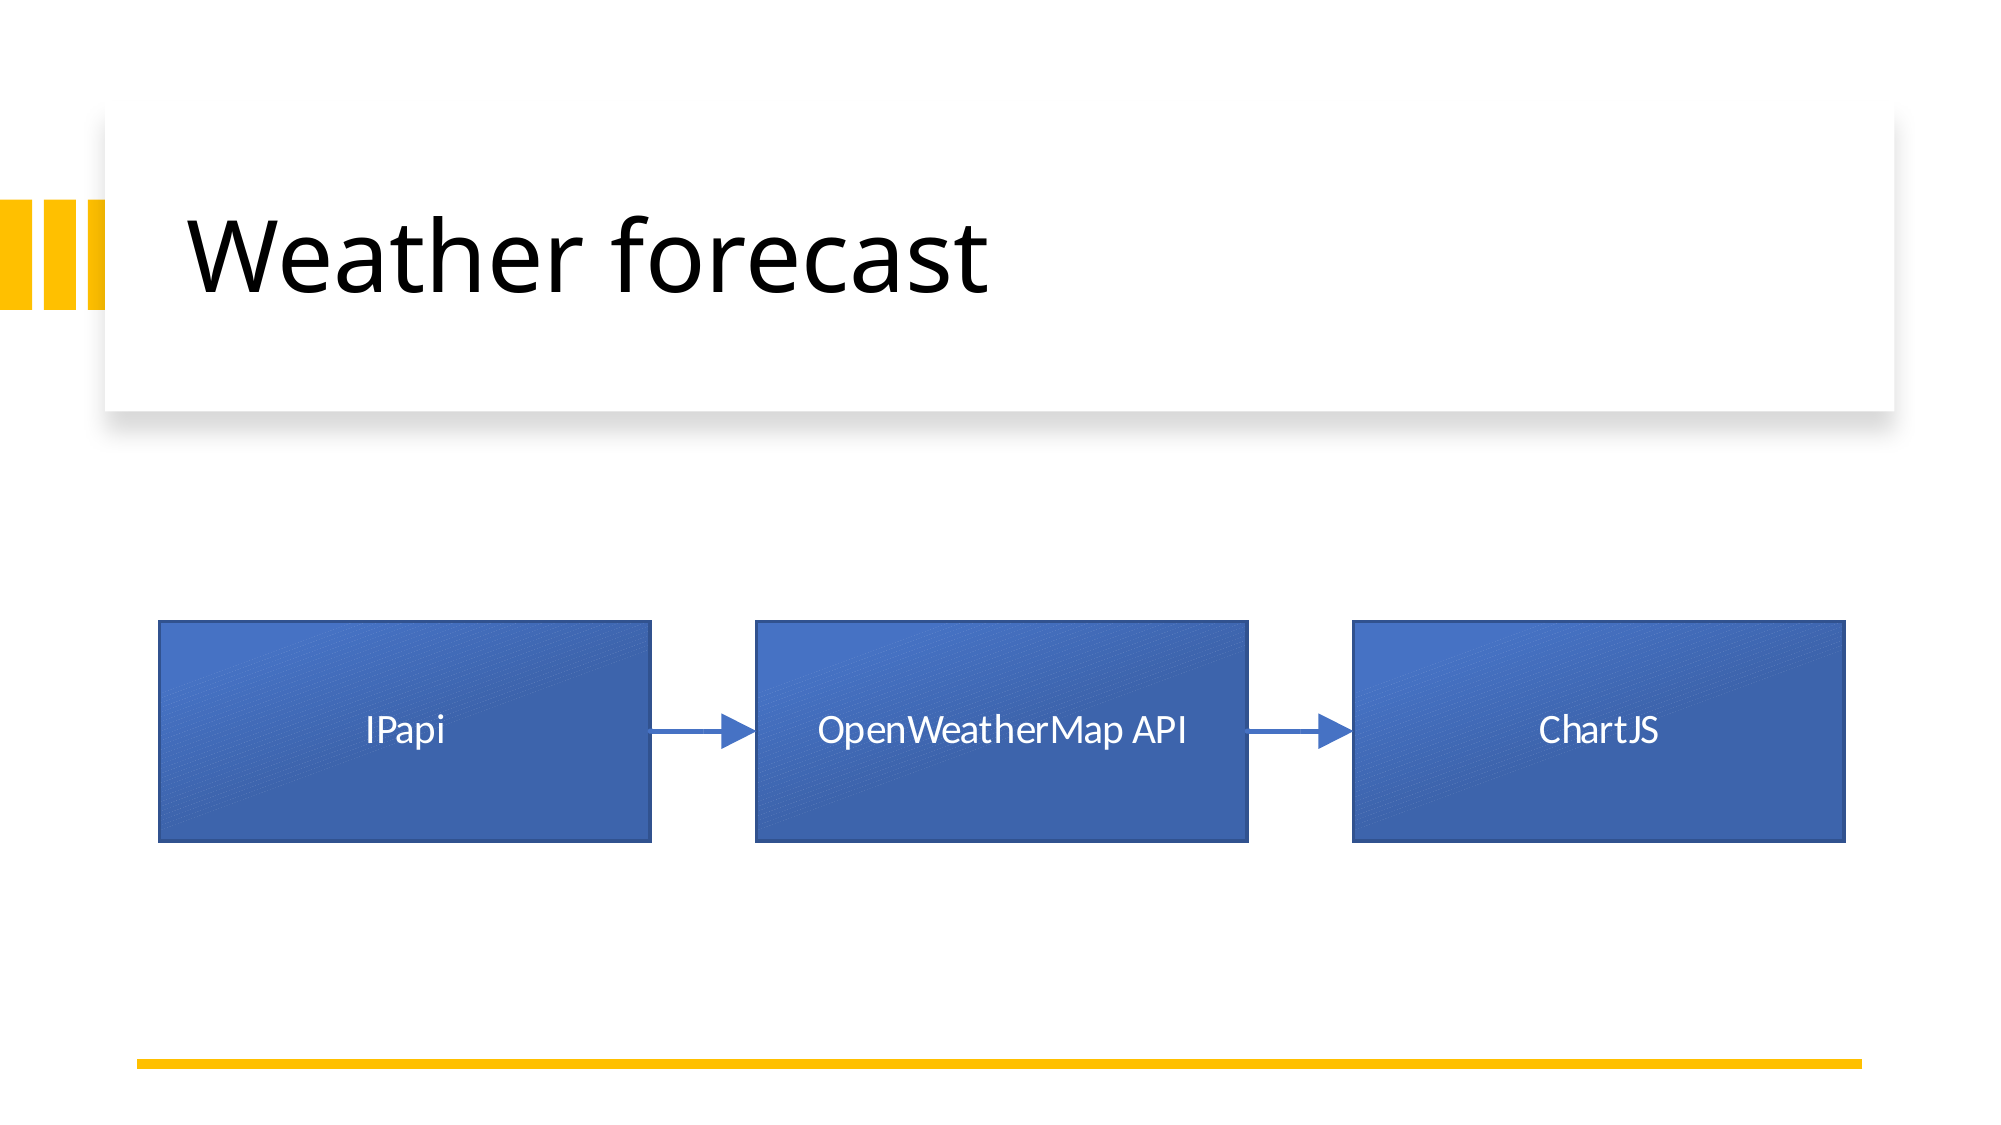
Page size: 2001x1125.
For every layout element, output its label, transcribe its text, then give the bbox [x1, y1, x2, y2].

text_box [0, 0, 2000, 1125]
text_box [0, 199, 120, 311]
title Weather forecast [171, 132, 1803, 388]
text_box [104, 100, 1895, 412]
picture [150, 586, 1850, 845]
